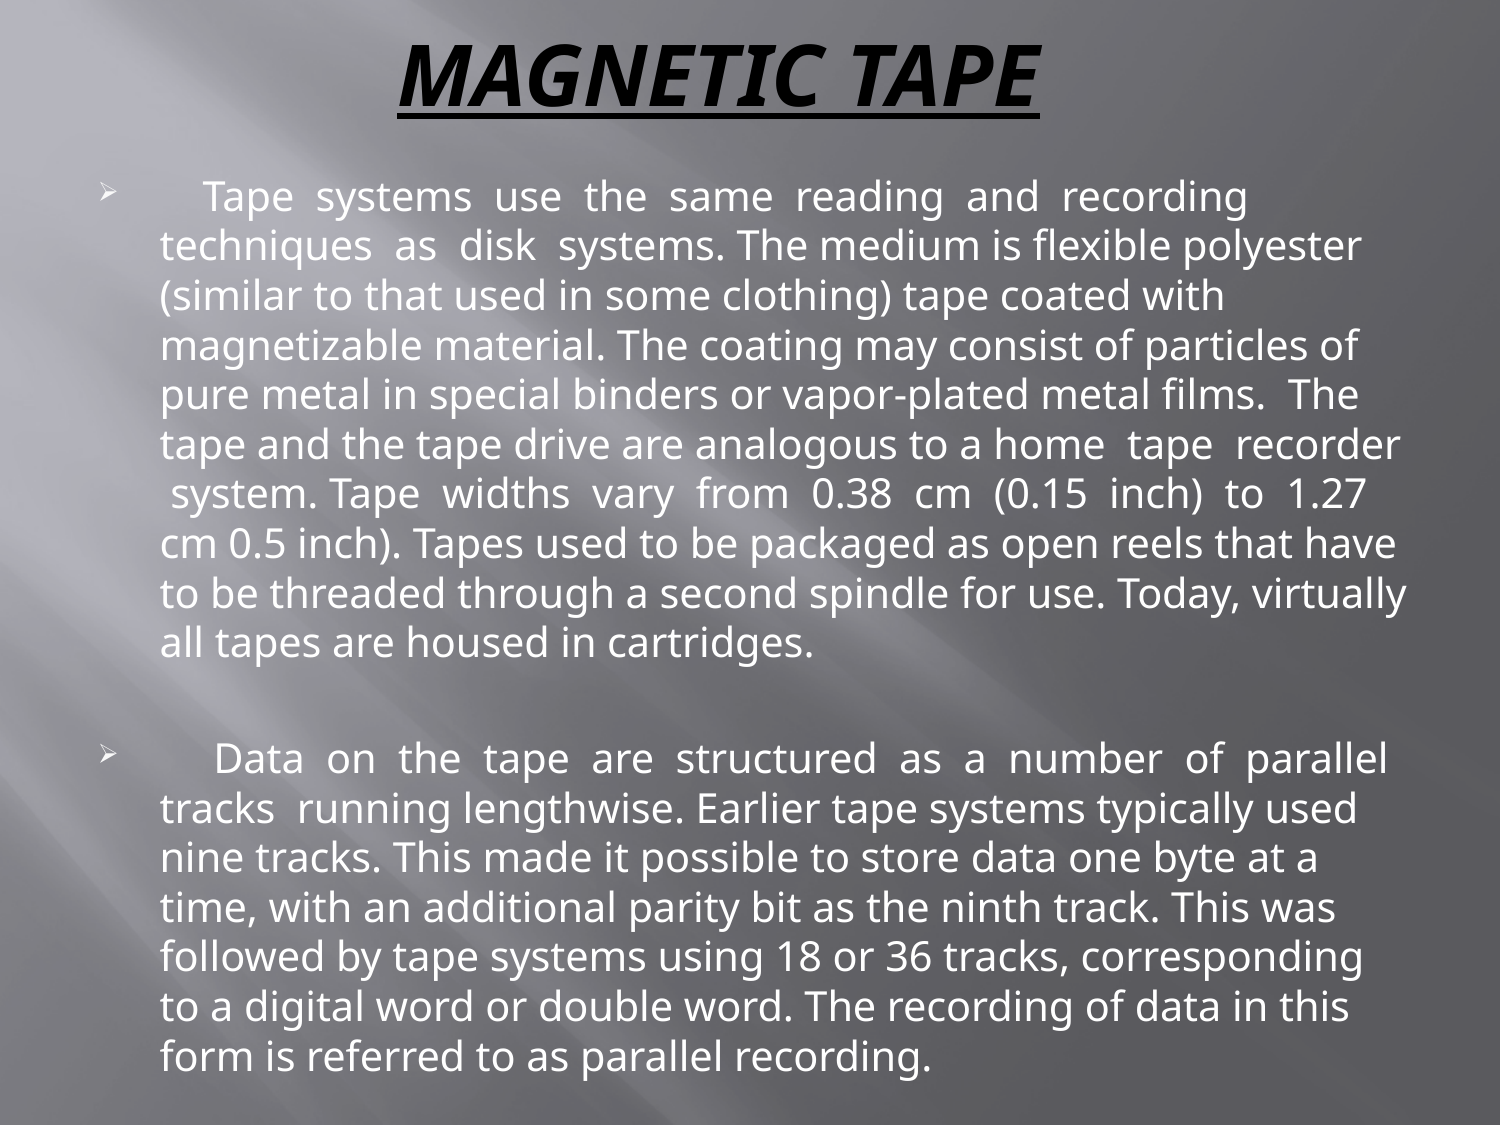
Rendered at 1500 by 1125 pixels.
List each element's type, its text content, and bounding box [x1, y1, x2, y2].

title MAGNETIC TAPE [37, 0, 1400, 145]
subtitle Tape systems use the same reading and recording techniques as disk systems. The medium is flexible polyester (similar to that used in some clothing) tape coated with magnetizable material. The coating may consist of particles of pure metal in special binders or vapor-plated metal films. The tape and the tape drive are analogous to a home tape recorder system. Tape widths vary from 0.38 cm (0.15 inch) to 1.27 cm 0.5 inch). Tapes used to be packaged as open reels that have to be threaded through a second spindle for use. Today, virtually all tapes are housed in cartridges. Data on the tape are structured as a number of parallel tracks running lengthwise. Earlier tape systems typically used nine tracks. This made it possible to store data one byte at a time, with an additional parity bit as the ninth track. This was followed by tape systems using 18 or 36 tracks, corresponding to a digital word or double word. The recording of data in this form is referred to as parallel recording. [62, 162, 1425, 1100]
